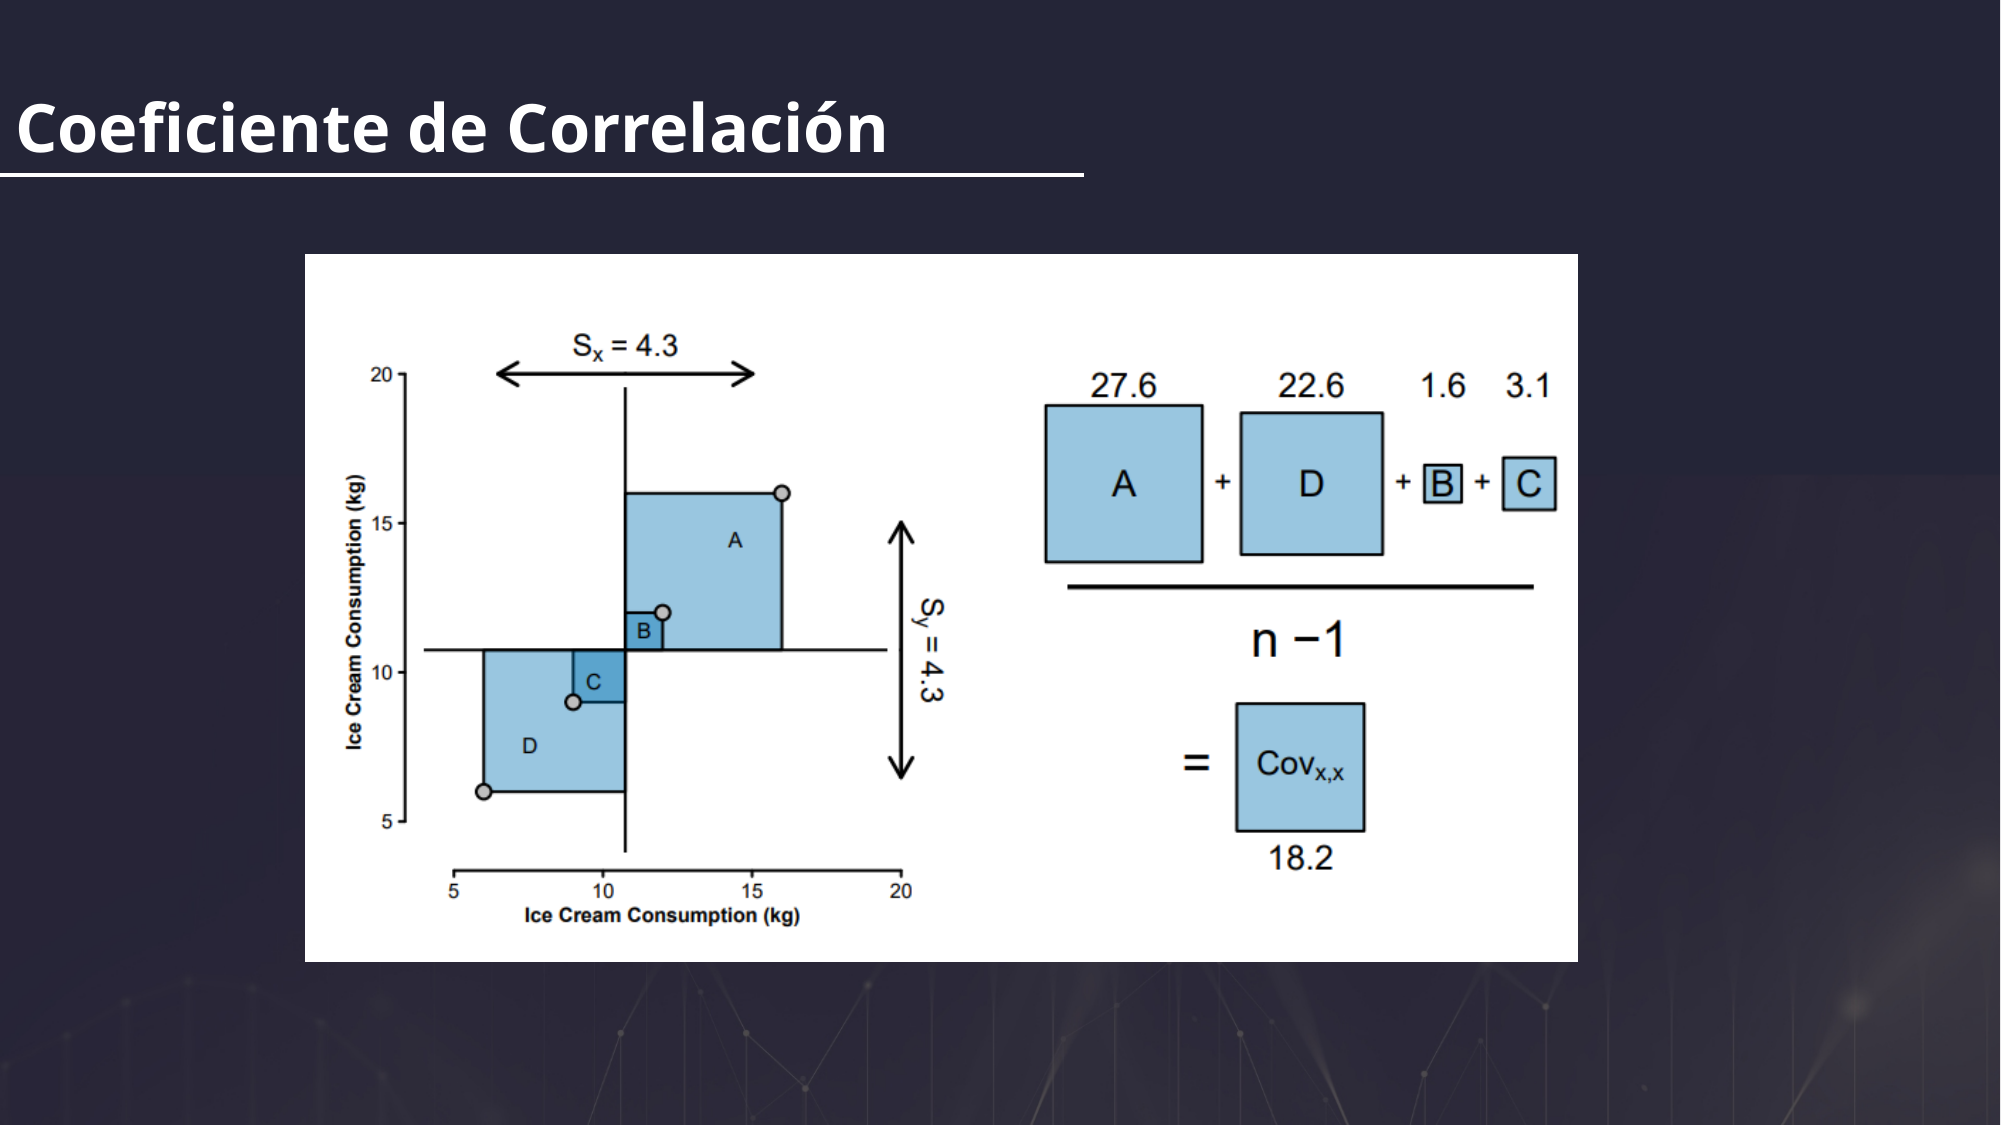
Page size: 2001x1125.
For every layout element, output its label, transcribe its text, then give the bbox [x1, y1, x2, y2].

picture [0, 0, 2001, 1125]
title Coeficiente de Correlación [0, 52, 1212, 215]
